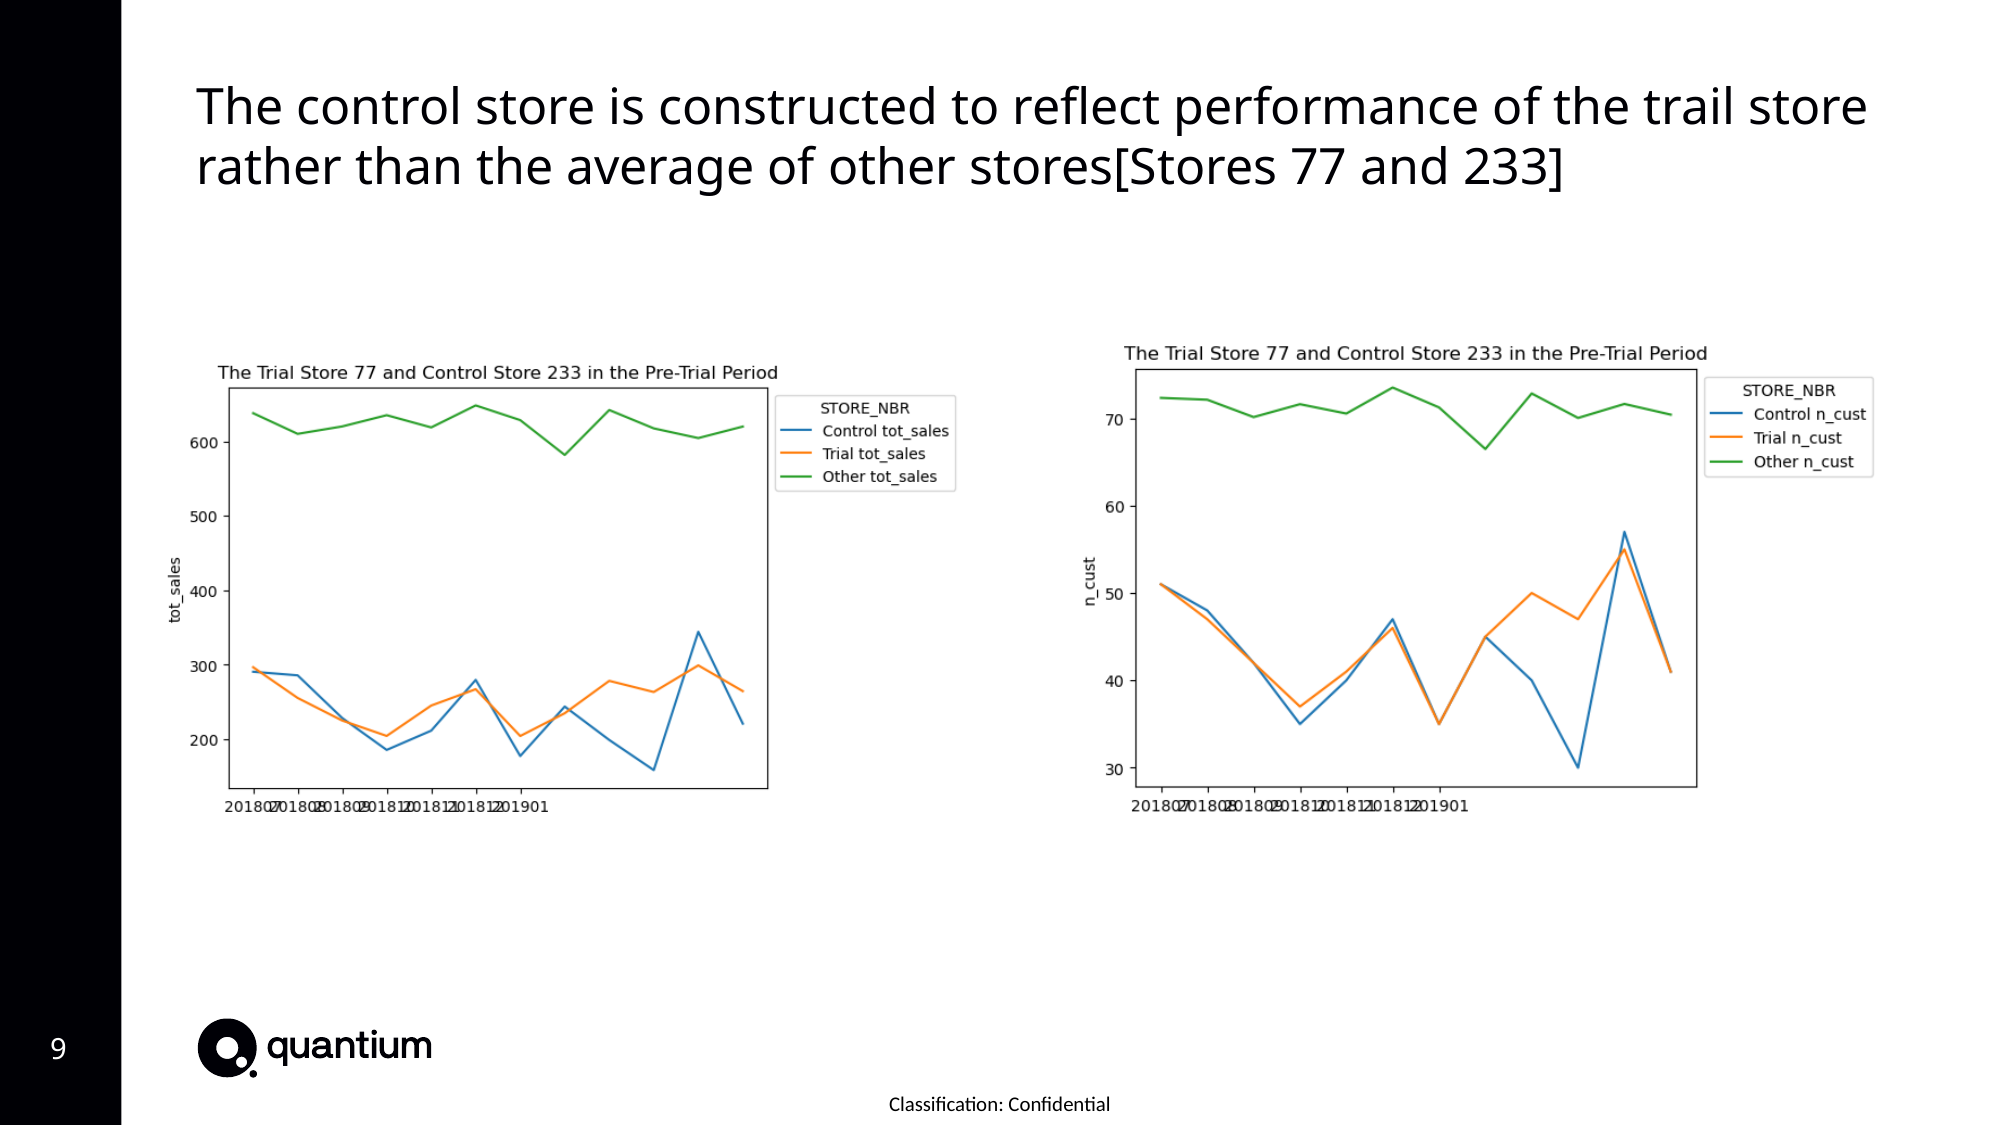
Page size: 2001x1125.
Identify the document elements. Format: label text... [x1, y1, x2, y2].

picture [1071, 335, 1885, 825]
picture [157, 355, 966, 825]
list The control store is constructed to reflect performance of the trail store rather than the average of other stores[Stores 77 and 233] [196, 74, 1916, 210]
